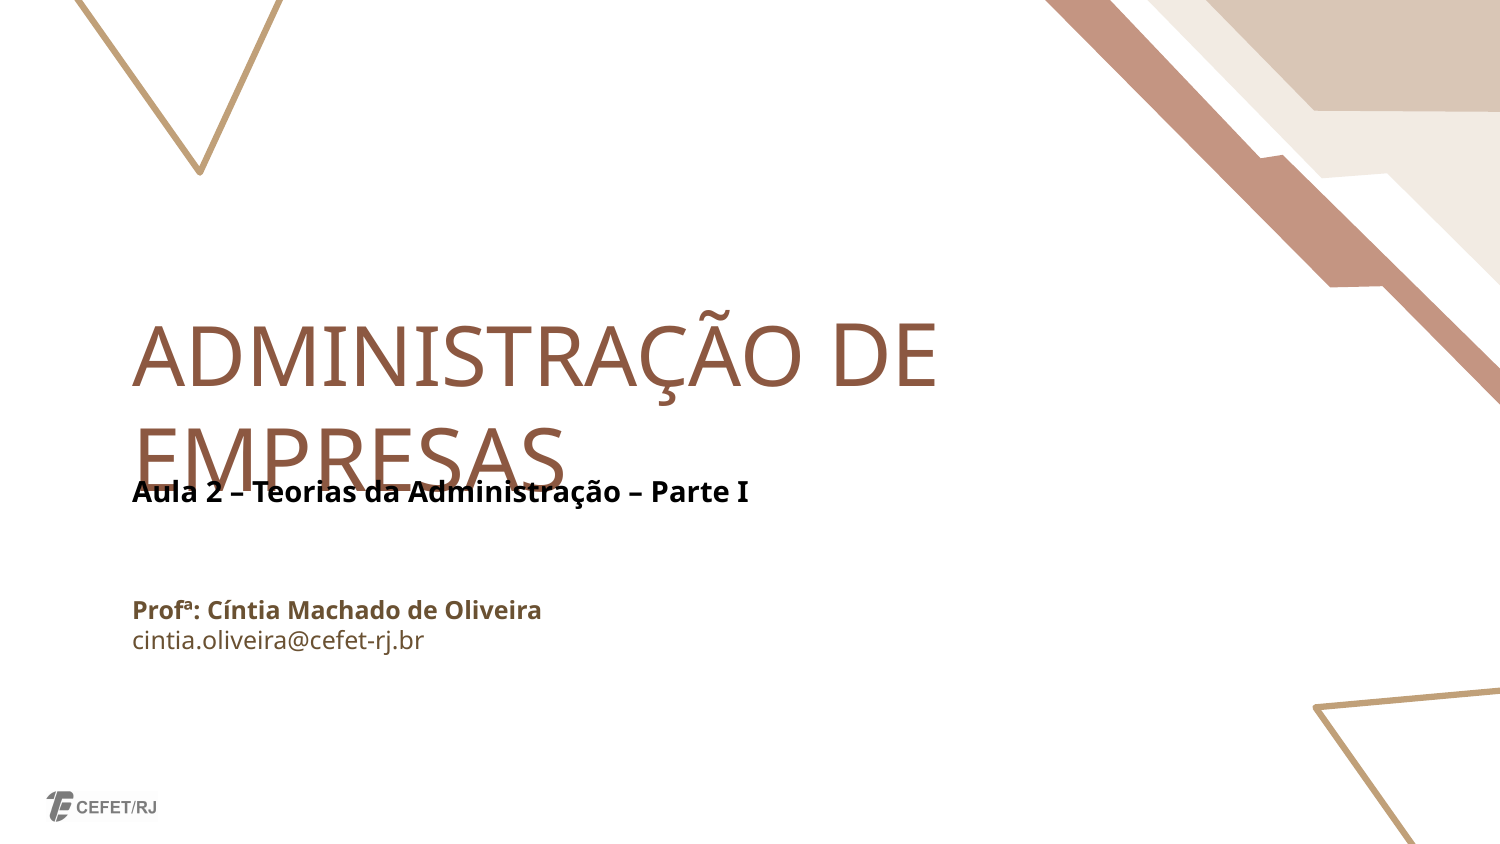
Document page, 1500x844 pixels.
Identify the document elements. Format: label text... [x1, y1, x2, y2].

text_box [1147, 0, 1500, 286]
text_box [1315, 690, 1500, 844]
text_box [78, 0, 280, 173]
text_box Aula 2 – Teorias da Administração – Parte I [116, 458, 1142, 530]
picture [45, 791, 158, 822]
text_box [1045, 0, 1500, 405]
text_box [1205, 0, 1500, 112]
text_box ADMINISTRAÇÃO DE EMPRESAS [116, 291, 1151, 517]
text_box Profª: Cíntia Machado de Oliveira cintia.oliveira@cefet-rj.br [116, 588, 857, 660]
